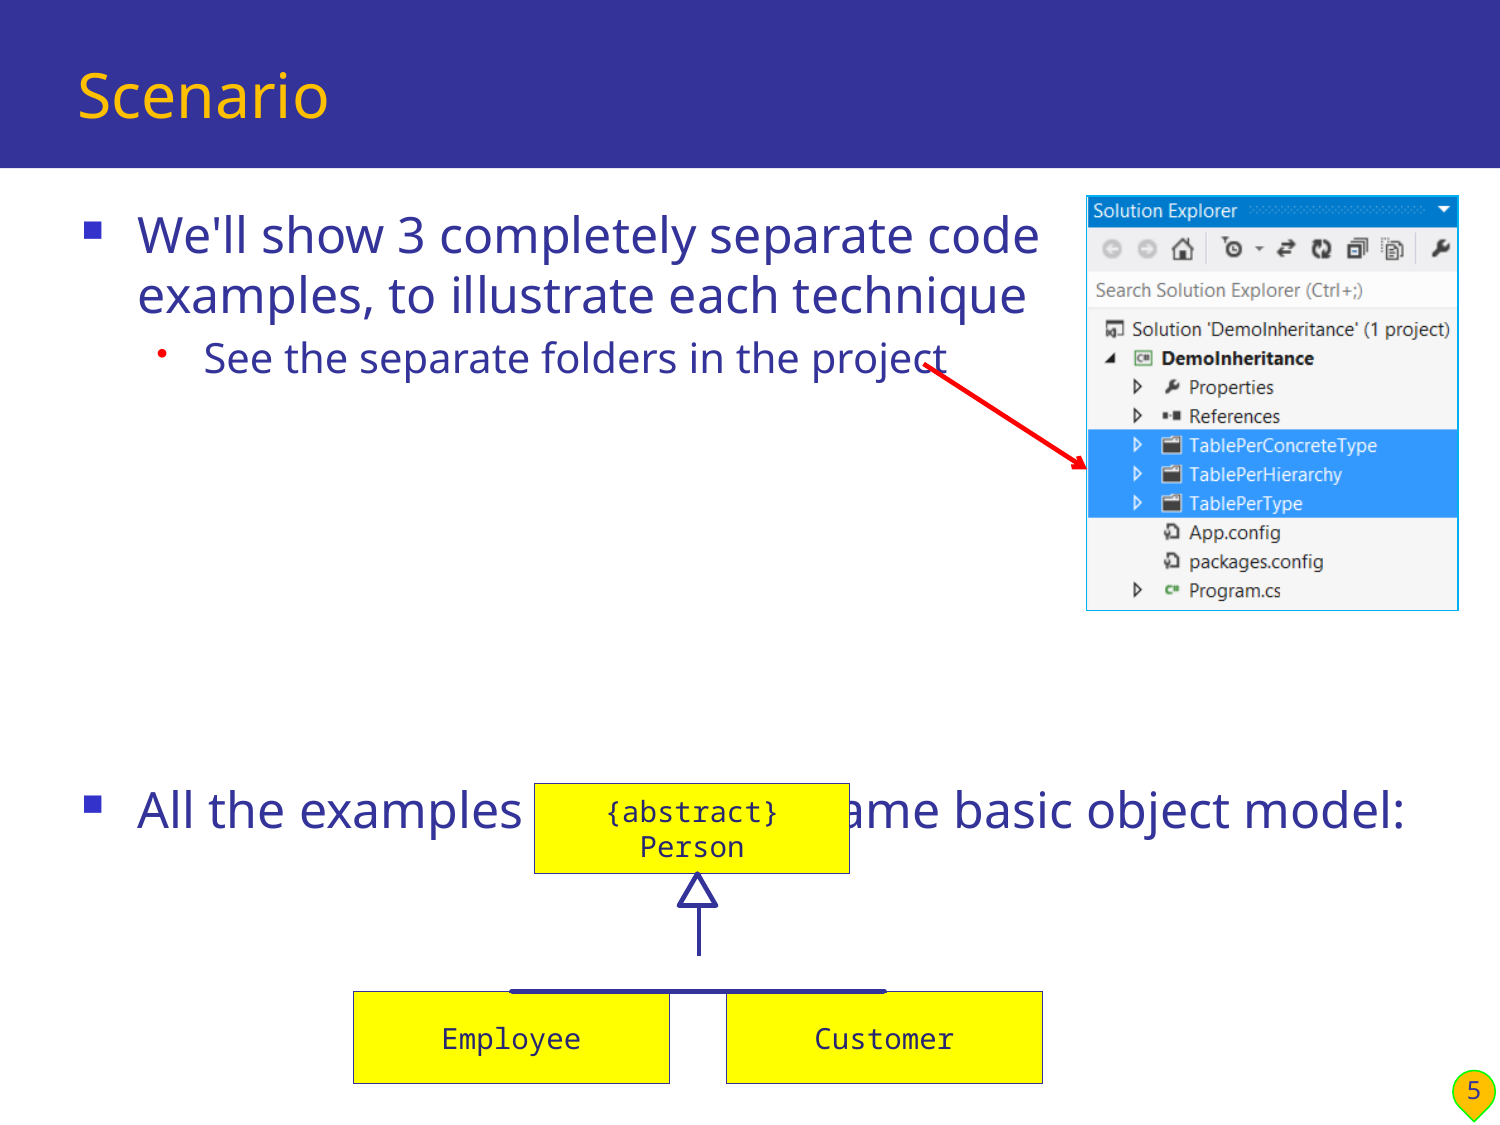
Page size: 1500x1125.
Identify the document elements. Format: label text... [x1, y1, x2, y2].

picture [1088, 198, 1456, 609]
title Scenario [61, 24, 1465, 139]
text_box [705, 886, 716, 906]
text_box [697, 958, 701, 1125]
list We'll show 3 completely separate code examples, to illustrate each technique See the separate folders in the project All the examples will use the same basic object model: [66, 196, 1460, 1007]
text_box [923, 363, 1088, 470]
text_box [697, 805, 701, 843]
text_box Customer [726, 991, 1043, 1084]
text_box [678, 884, 691, 906]
text_box {abstract} Person [534, 783, 850, 874]
text_box Employee [353, 991, 670, 1084]
footer 5 [1431, 1040, 1500, 1117]
